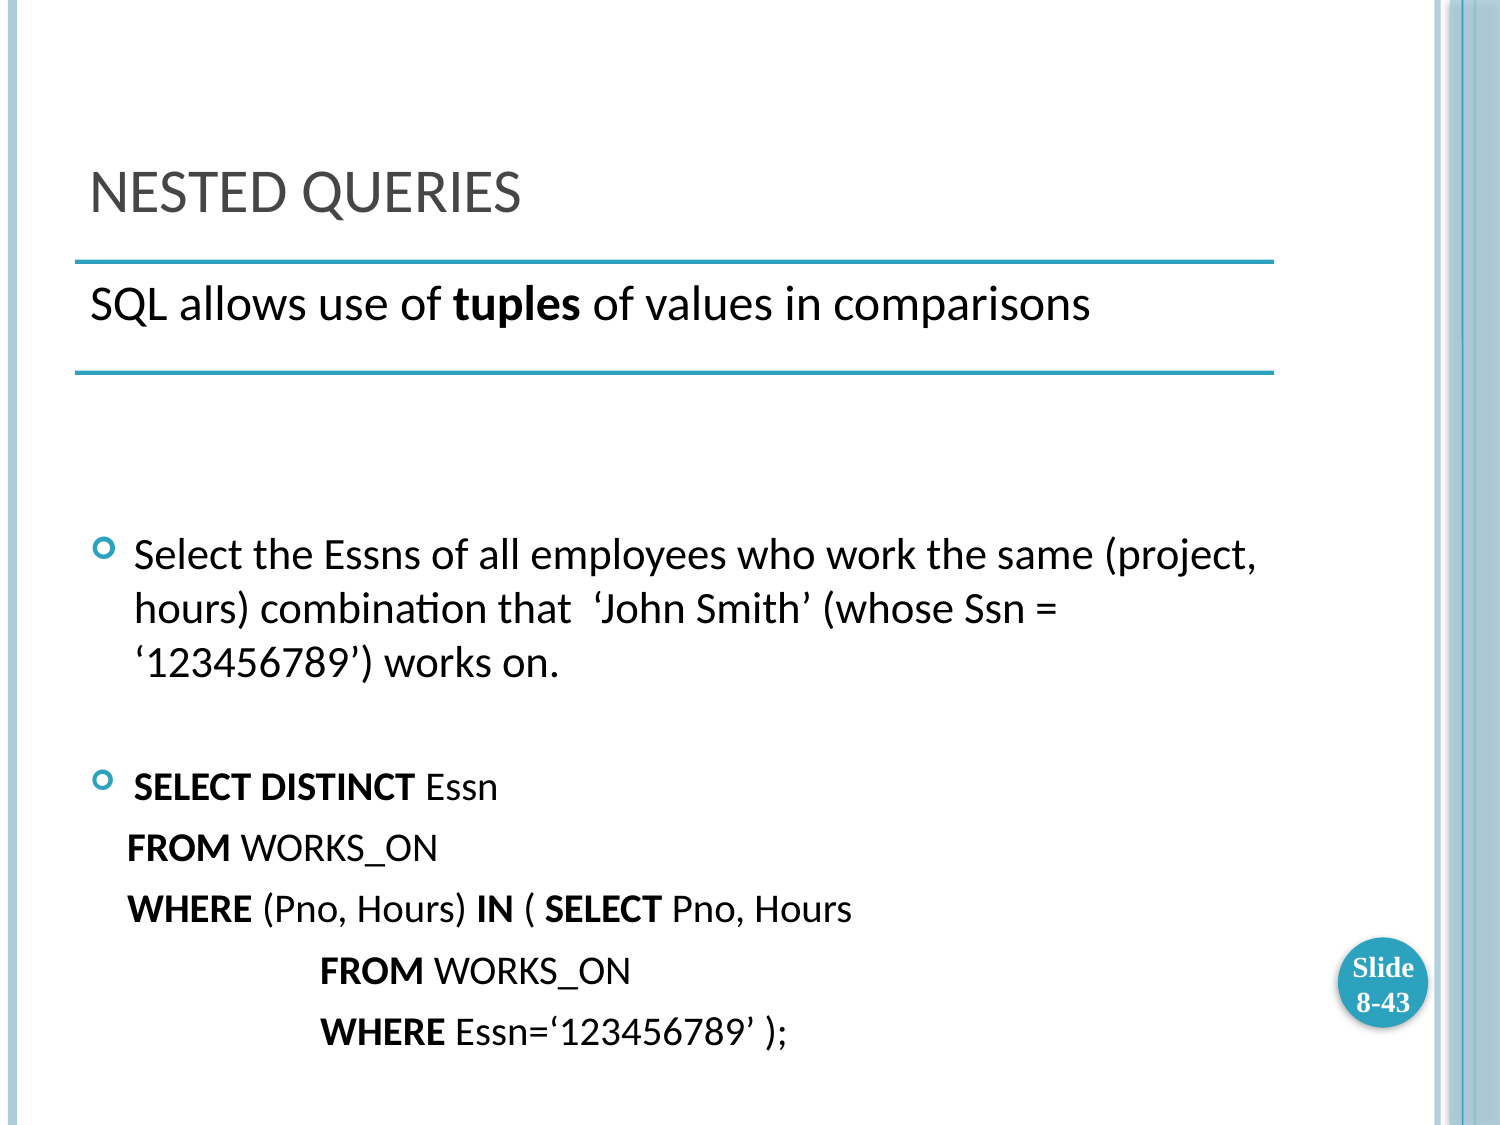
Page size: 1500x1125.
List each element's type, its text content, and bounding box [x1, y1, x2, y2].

slide_number Slide 8-43 [1333, 940, 1434, 1026]
list Select the Essns of all employees who work the same (project, hours) combination that ‘John Smith’ (whose Ssn = ‘123456789’) works on. SELECT DISTINCT Essn FROM WORKS_ON WHERE (Pno, Hours) IN ( SELECT Pno, Hours FROM WORKS_ON WHERE Essn=‘123456789’ ); [74, 446, 1301, 1063]
title Nested queries [75, 45, 1300, 233]
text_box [74, 261, 1275, 447]
